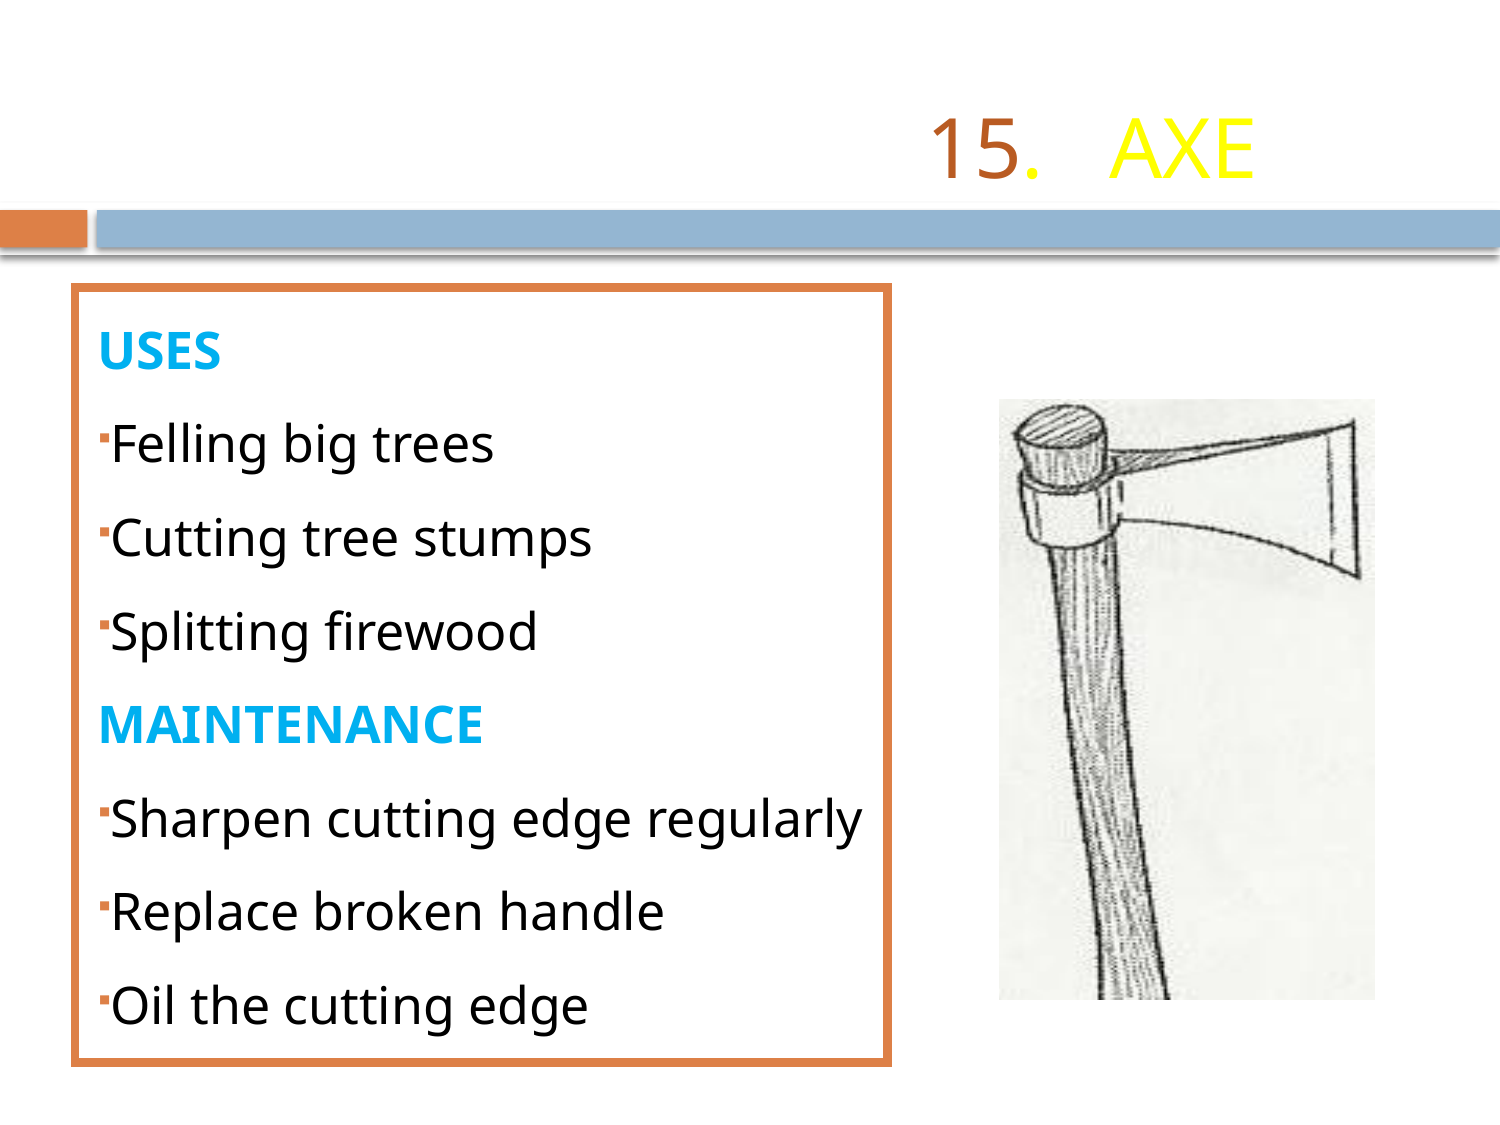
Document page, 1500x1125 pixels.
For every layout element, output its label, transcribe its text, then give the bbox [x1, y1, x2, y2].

list USES Felling big trees Cutting tree stumps Splitting firewood MAINTENANCE Sharpen cutting edge regularly Replace broken handle Oil the cutting edge [71, 283, 892, 1067]
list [999, 399, 1376, 1001]
title 15. AXE [825, 50, 1438, 241]
